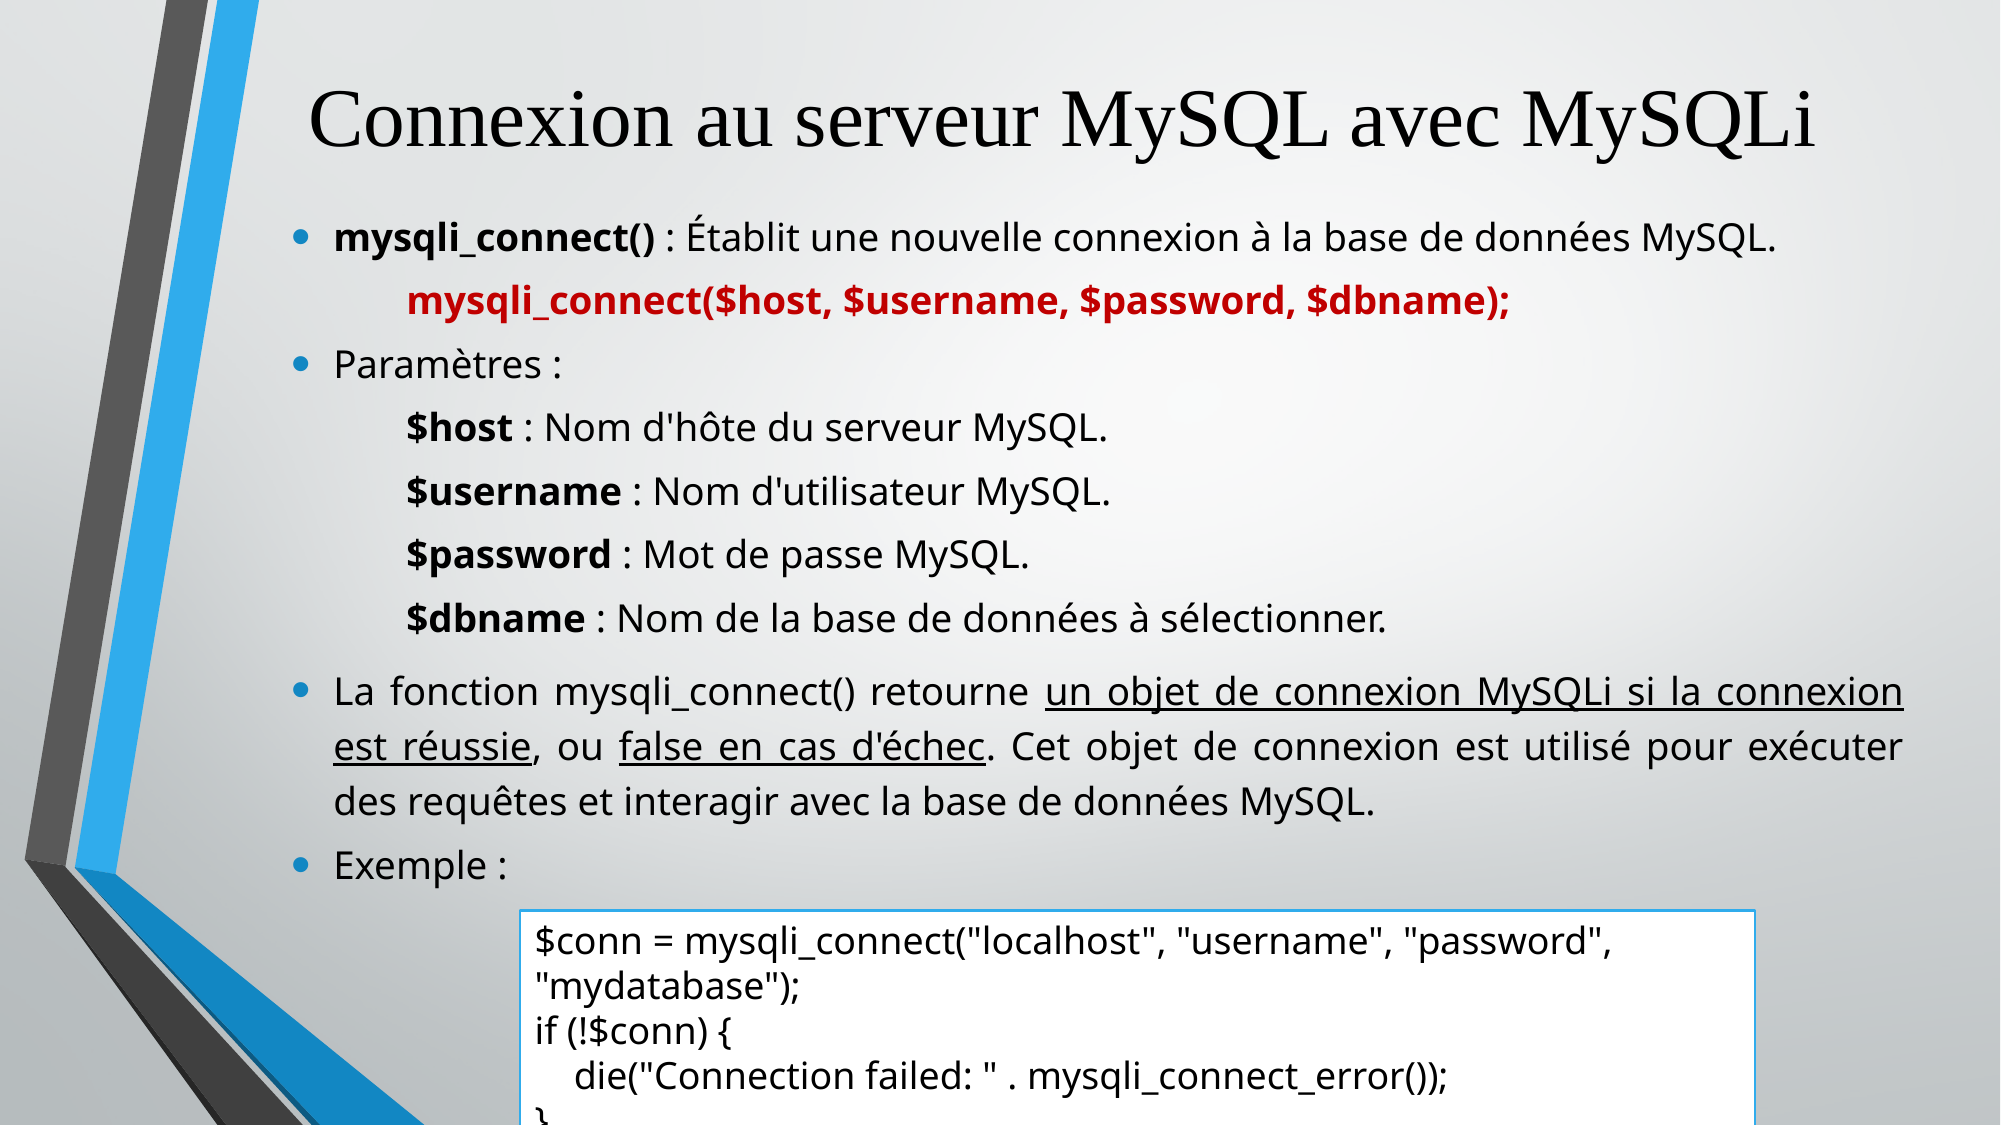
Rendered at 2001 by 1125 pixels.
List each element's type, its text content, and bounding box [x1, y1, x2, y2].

text_box $conn = mysqli_connect("localhost", "username", "password", "mydatabase"); if (!$conn) { die("Connection failed: " . mysqli_connect_error()); } [519, 909, 1756, 1125]
list mysqli_connect() : Établit une nouvelle connexion à la base de données MySQL. mysqli_connect($host, $username, $password, $dbname); Paramètres : $host : Nom d'hôte du serveur MySQL. $username : Nom d'utilisateur MySQL. $password : Mot de passe MySQL. $dbname : Nom de la base de données à sélectionner. La fonction mysqli_connect() retourne un objet de connexion MySQLi si la connexion est réussie, ou false en cas d'échec. Cet objet de connexion est utilisé pour exécuter des requêtes et interagir avec la base de données MySQL. Exemple : [275, 202, 1920, 898]
title Connexion au serveur MySQL avec MySQLi [240, 0, 1885, 257]
